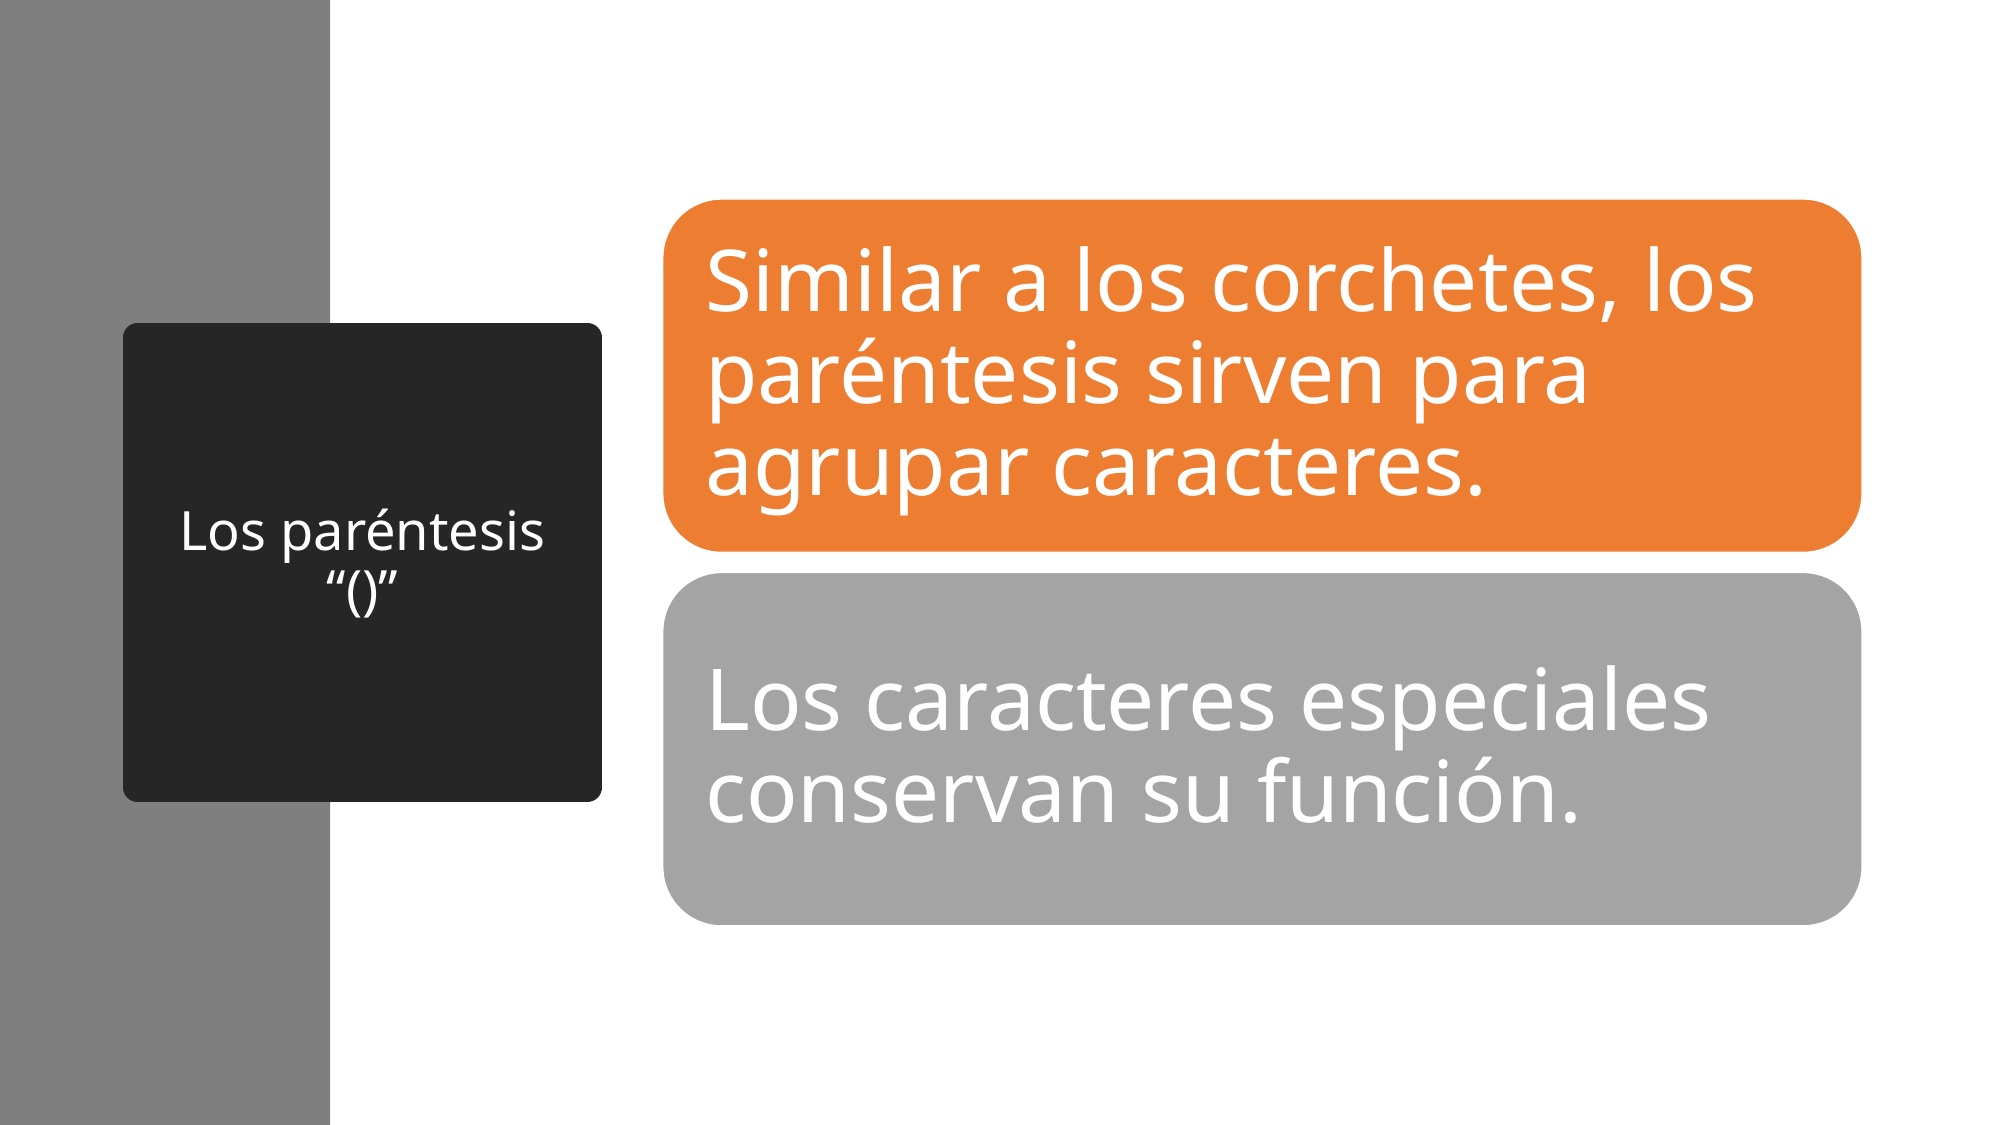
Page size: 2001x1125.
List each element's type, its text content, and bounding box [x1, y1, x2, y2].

text_box [0, 0, 331, 1125]
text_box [662, 198, 1863, 927]
title Los paréntesis “()” [137, 337, 588, 788]
